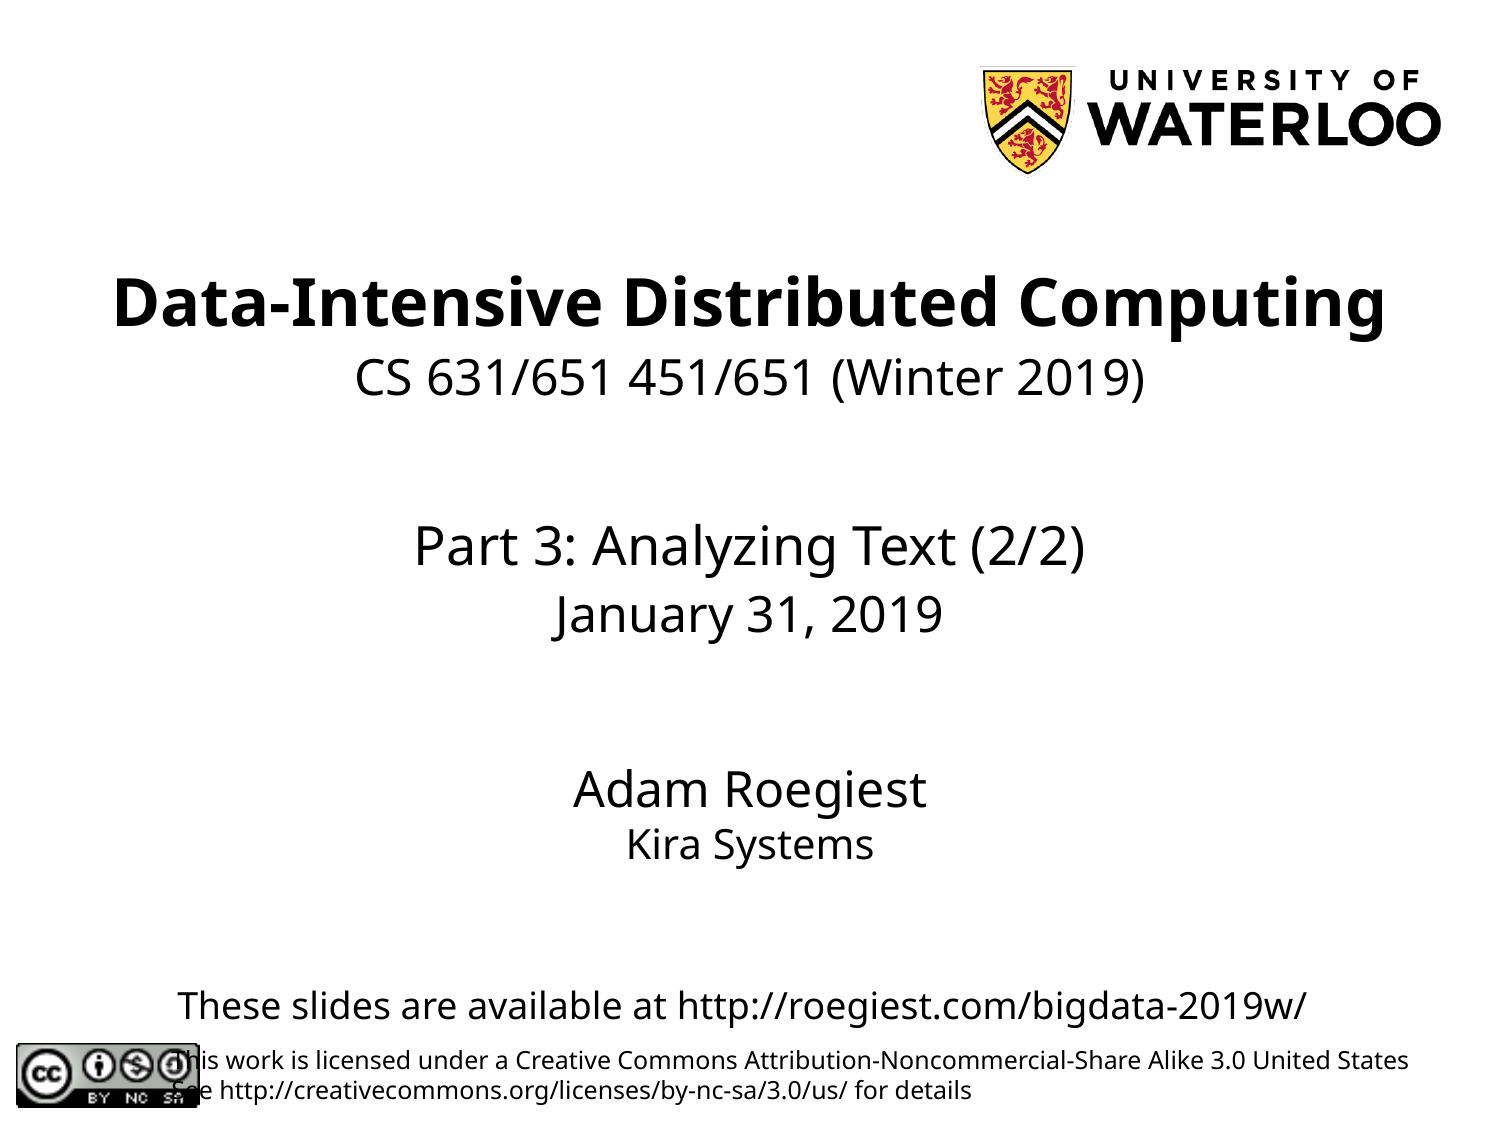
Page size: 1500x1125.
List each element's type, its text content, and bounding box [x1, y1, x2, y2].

picture [16, 1042, 201, 1108]
text_box CS 631/651 451/651 (Winter 2019) [0, 337, 1500, 413]
text_box Adam Roegiest Kira Systems [12, 750, 1488, 875]
text_box These slides are available at http://roegiest.com/bigdata-2019w/ [162, 974, 1323, 1035]
text_box January 31, 2019 [12, 549, 1488, 675]
text_box Data-Intensive Distributed Computing [12, 224, 1488, 337]
text_box This work is licensed under a Creative Commons Attribution-Noncommercial-Share Alike 3.0 United States See http://creativecommons.org/licenses/by-nc-sa/3.0/us/ for details [156, 1037, 1426, 1113]
text_box Part 3: Analyzing Text (2/2) [12, 487, 1488, 549]
picture [972, 62, 1451, 181]
